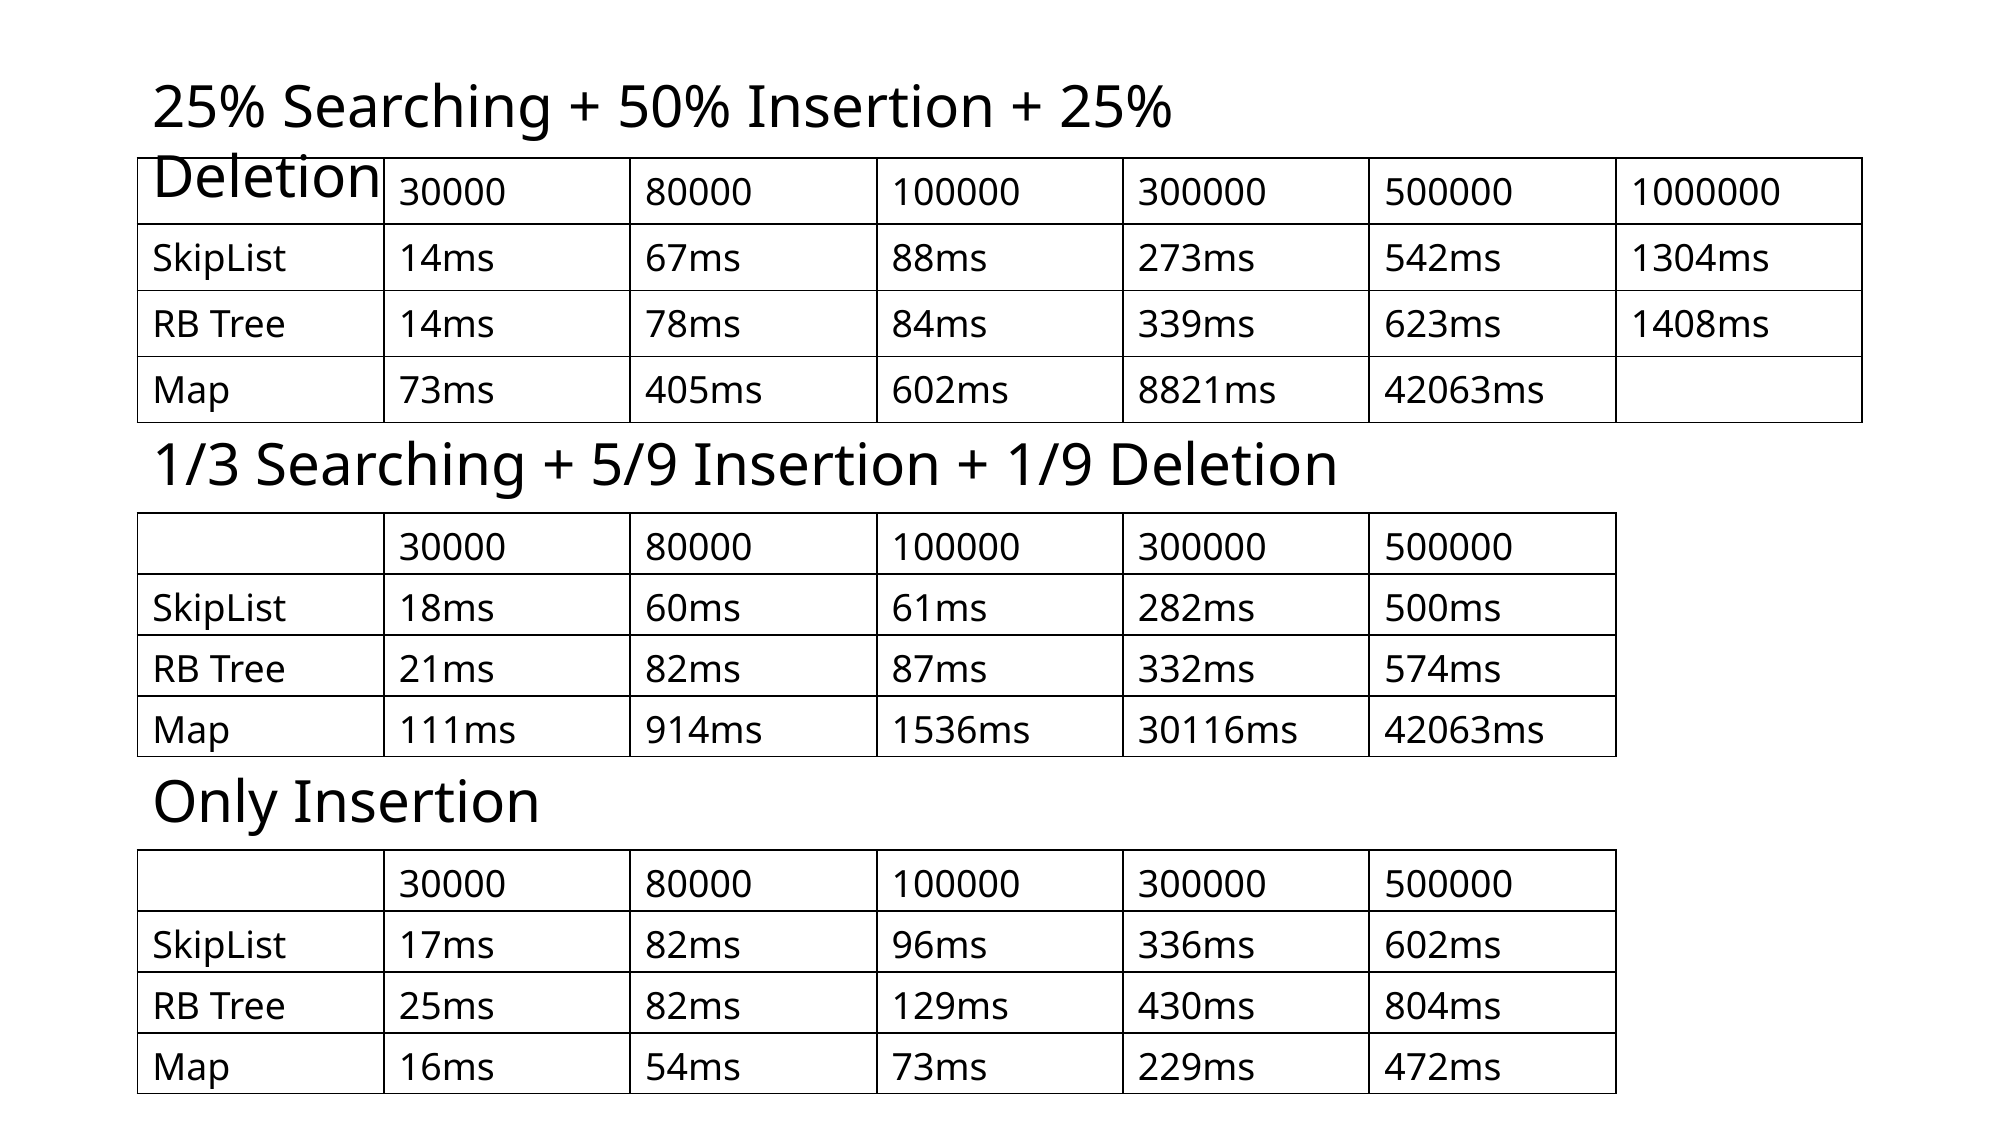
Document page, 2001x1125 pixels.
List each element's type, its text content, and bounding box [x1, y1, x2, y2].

table_header [138, 851, 383, 910]
table_cell 18ms [385, 575, 629, 634]
table_cell 282ms [1124, 575, 1368, 634]
table_header 80000 [631, 514, 876, 573]
table_header [138, 514, 383, 573]
table_cell 87ms [878, 636, 1122, 695]
table_cell 82ms [631, 973, 876, 1032]
table_header 30000 [385, 851, 629, 910]
table_cell 1536ms [878, 697, 1122, 756]
table_cell 914ms [631, 697, 876, 756]
table_header 500000 [1370, 514, 1615, 573]
table_header 80000 [631, 217, 876, 223]
table_cell SkipList [138, 912, 383, 971]
table_cell 73ms [385, 357, 629, 419]
table_cell 67ms [631, 225, 876, 290]
text_box Only Insertion [137, 756, 1407, 842]
table_cell 60ms [631, 575, 876, 634]
table_cell RB Tree [138, 636, 383, 695]
table_cell 574ms [1370, 636, 1615, 695]
table_header 300000 [1124, 851, 1368, 910]
table_cell Map [138, 357, 383, 419]
table_header 300000 [1124, 514, 1368, 573]
table_cell 54ms [631, 1034, 876, 1093]
table_header 300000 [1124, 217, 1368, 223]
table_cell 42063ms [1370, 697, 1615, 756]
table_header 30000 [385, 217, 629, 223]
table_cell 339ms [1124, 291, 1368, 356]
table_cell 472ms [1370, 1034, 1615, 1093]
table_cell 14ms [385, 225, 629, 290]
table_cell 602ms [878, 357, 1122, 419]
table_cell 336ms [1124, 912, 1368, 971]
table_header 1000000 [1617, 159, 1861, 223]
table_cell 84ms [878, 291, 1122, 356]
table_cell 73ms [878, 1034, 1122, 1093]
table_cell 17ms [385, 912, 629, 971]
table_cell 542ms [1370, 225, 1615, 290]
table_cell 111ms [385, 697, 629, 756]
table_cell 82ms [631, 912, 876, 971]
table_cell 623ms [1370, 291, 1615, 356]
table_cell 229ms [1124, 1034, 1368, 1093]
table_header 80000 [631, 851, 876, 910]
table_cell 96ms [878, 912, 1122, 971]
table_cell 16ms [385, 1034, 629, 1093]
table_cell Map [138, 697, 383, 756]
table_header 500000 [1370, 851, 1615, 910]
table_cell 61ms [878, 575, 1122, 634]
table_header 30000 [385, 514, 629, 573]
table_cell 804ms [1370, 973, 1615, 1032]
table_cell 82ms [631, 636, 876, 695]
table_cell [1617, 357, 1861, 422]
table_cell 602ms [1370, 912, 1615, 971]
table_cell 30116ms [1124, 697, 1368, 756]
table_cell 129ms [878, 973, 1122, 1032]
table_cell SkipList [138, 225, 383, 290]
table_cell 42063ms [1370, 357, 1615, 422]
table_cell RB Tree [138, 291, 383, 356]
table_cell RB Tree [138, 973, 383, 1032]
table_header [138, 217, 383, 223]
table_cell 430ms [1124, 973, 1368, 1032]
table_cell 405ms [631, 357, 876, 419]
table_cell 25ms [385, 973, 629, 1032]
table_cell 1304ms [1617, 225, 1861, 290]
table_header 100000 [878, 851, 1122, 910]
table_cell 273ms [1124, 225, 1368, 290]
table_cell 14ms [385, 291, 629, 356]
table_cell 1408ms [1617, 291, 1861, 356]
table_cell Map [138, 1034, 383, 1093]
table_cell 8821ms [1124, 357, 1368, 419]
table_cell 332ms [1124, 636, 1368, 695]
table_cell 500ms [1370, 575, 1615, 634]
table_cell SkipList [138, 575, 383, 634]
table_header 100000 [878, 514, 1122, 573]
text_box 25% Searching + 50% Insertion + 25% Deletion [137, 61, 1407, 217]
table_header 100000 [878, 217, 1122, 223]
table_header 500000 [1370, 159, 1615, 223]
table_cell 78ms [631, 291, 876, 356]
table_cell 21ms [385, 636, 629, 695]
table_cell 88ms [878, 225, 1122, 290]
text_box 1/3 Searching + 5/9 Insertion + 1/9 Deletion [137, 419, 1407, 505]
